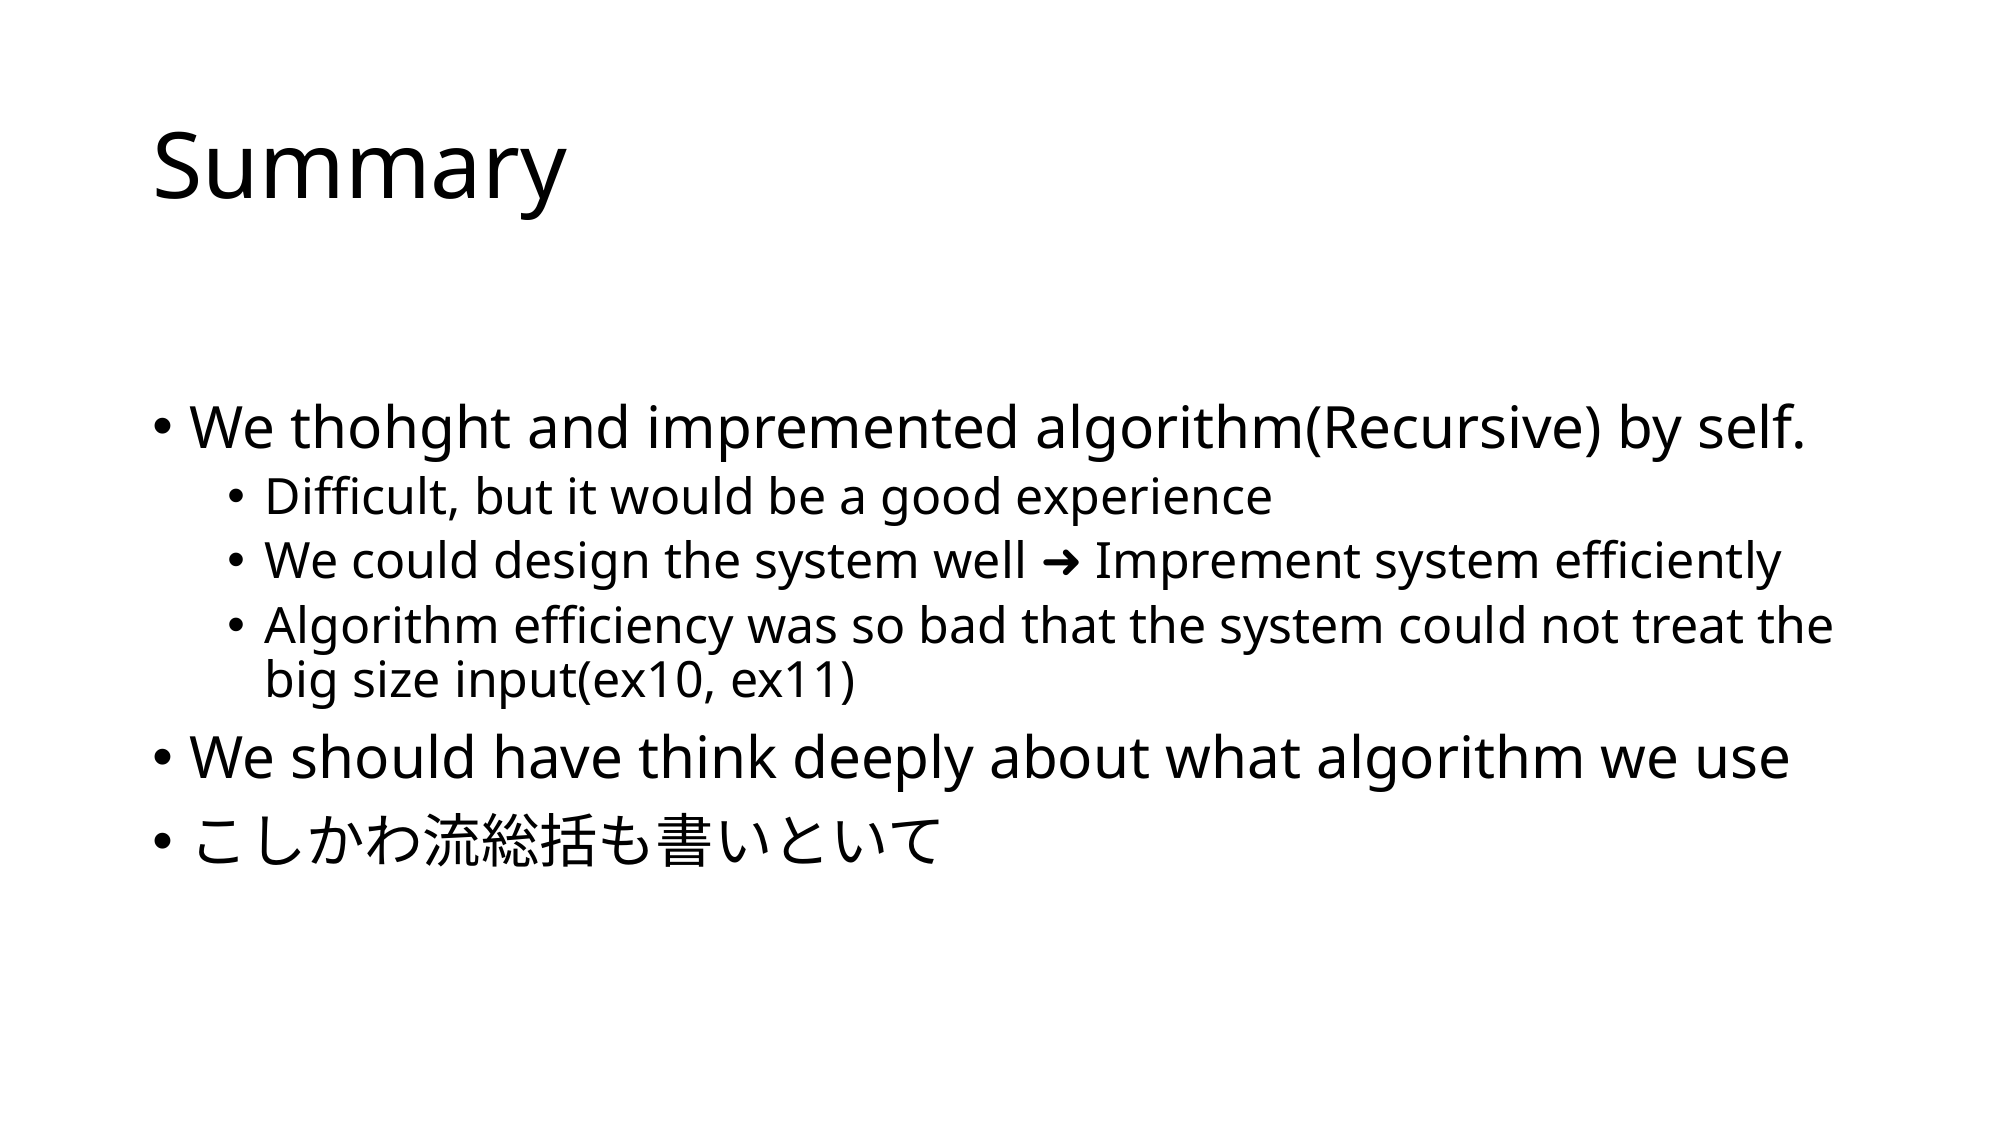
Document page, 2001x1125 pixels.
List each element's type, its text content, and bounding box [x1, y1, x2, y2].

title Summary [137, 59, 1863, 278]
list We thohght and impremented algorithm(Recursive) by self. Difficult, but it would be a good experience We could design the system well ➜ Imprement system efficiently Algorithm efficiency was so bad that the system could not treat the big size input(ex10, ex11) We should have think deeply about what algorithm we use こしかわ流総括も書いといて [137, 299, 1863, 1014]
